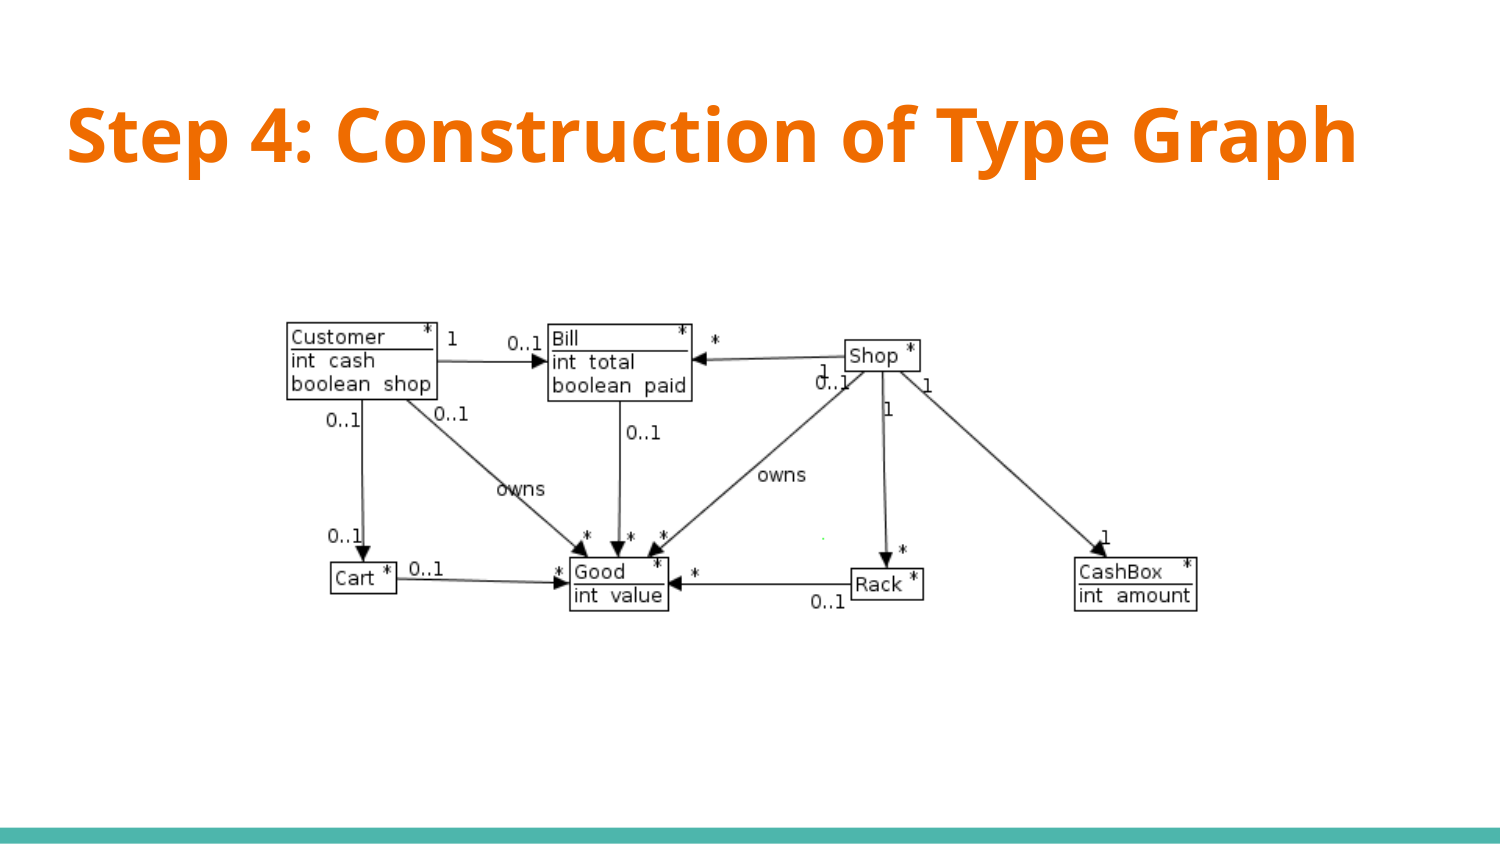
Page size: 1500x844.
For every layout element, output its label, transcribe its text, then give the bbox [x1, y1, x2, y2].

title Step 4: Construction of Type Graph [51, 72, 1449, 189]
picture [234, 244, 1265, 698]
